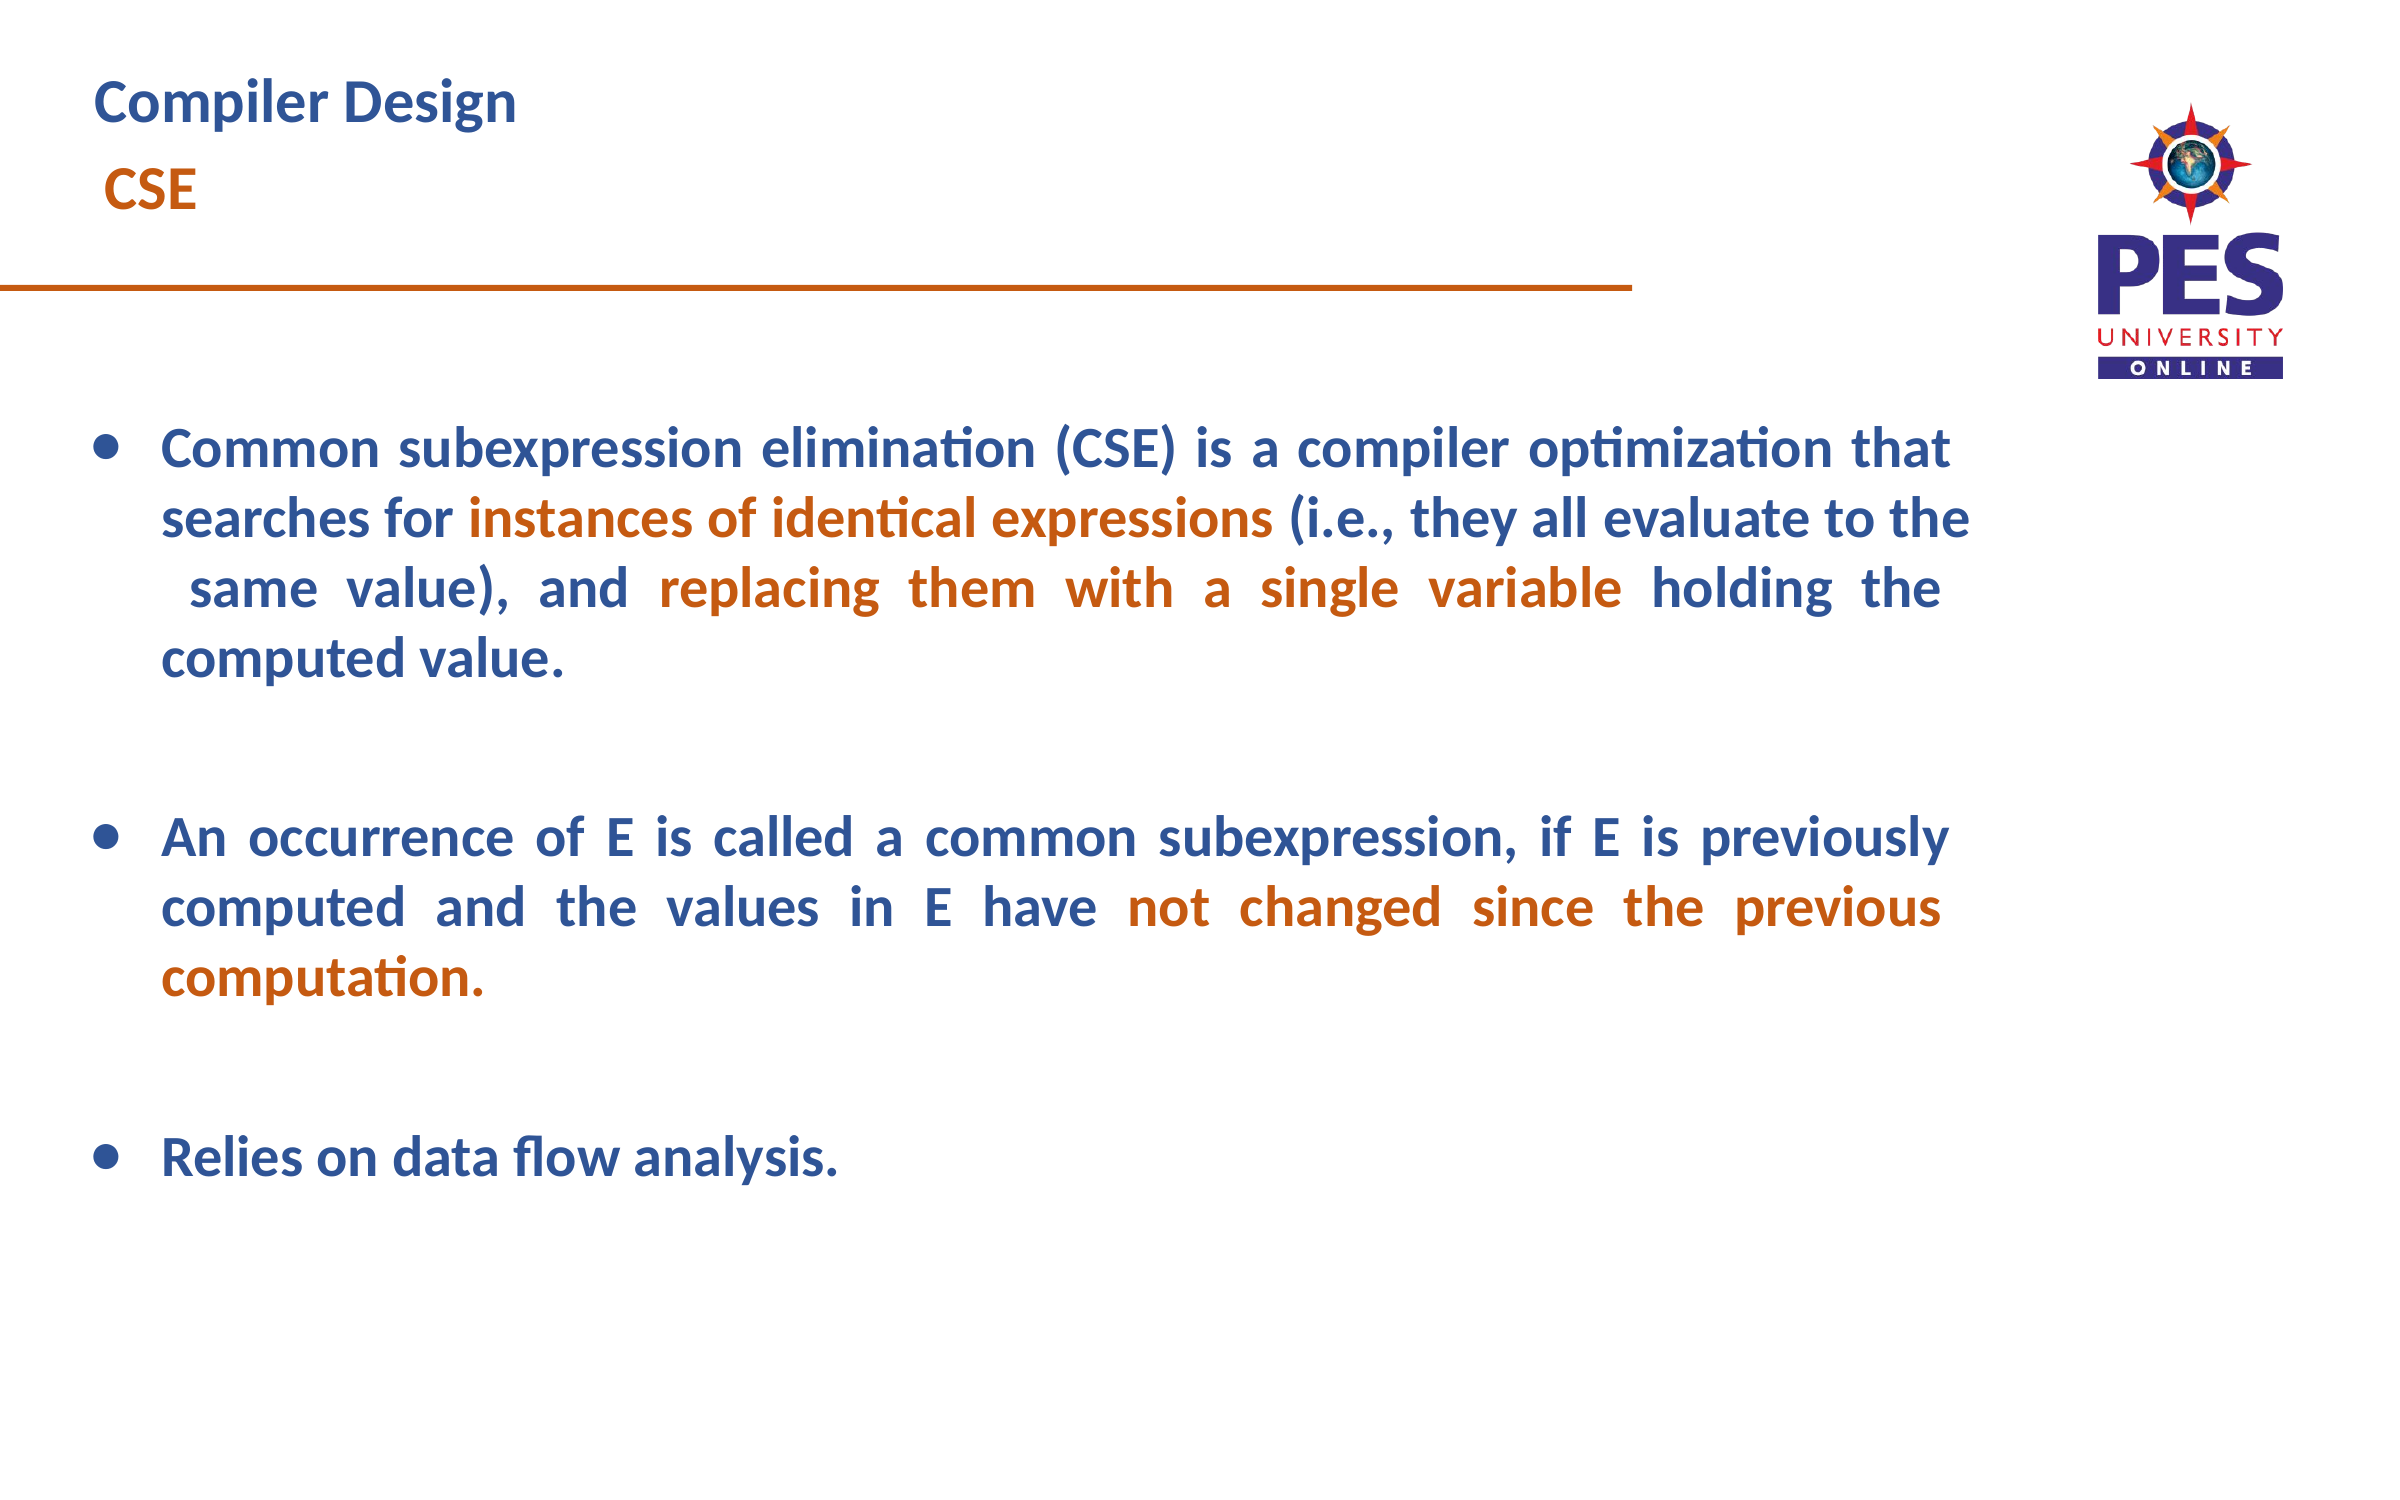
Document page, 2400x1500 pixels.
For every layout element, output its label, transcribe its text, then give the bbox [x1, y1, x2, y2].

title Compiler Design CSE [88, 291, 521, 299]
picture [2098, 102, 2283, 379]
title Compiler Design CSE [88, 46, 521, 284]
text_box [0, 284, 1633, 291]
text_box Common subexpression elimination (CSE) is a compiler optimization that searches for instances of identical expressions (i.e., they all evaluate to the same value), and replacing them with a single variable holding the computed value. An occurrence of E is called a common subexpression, if E is previously computed and the values in E have not changed since the previous computation. Relies on data flow analysis. [86, 407, 1973, 1189]
